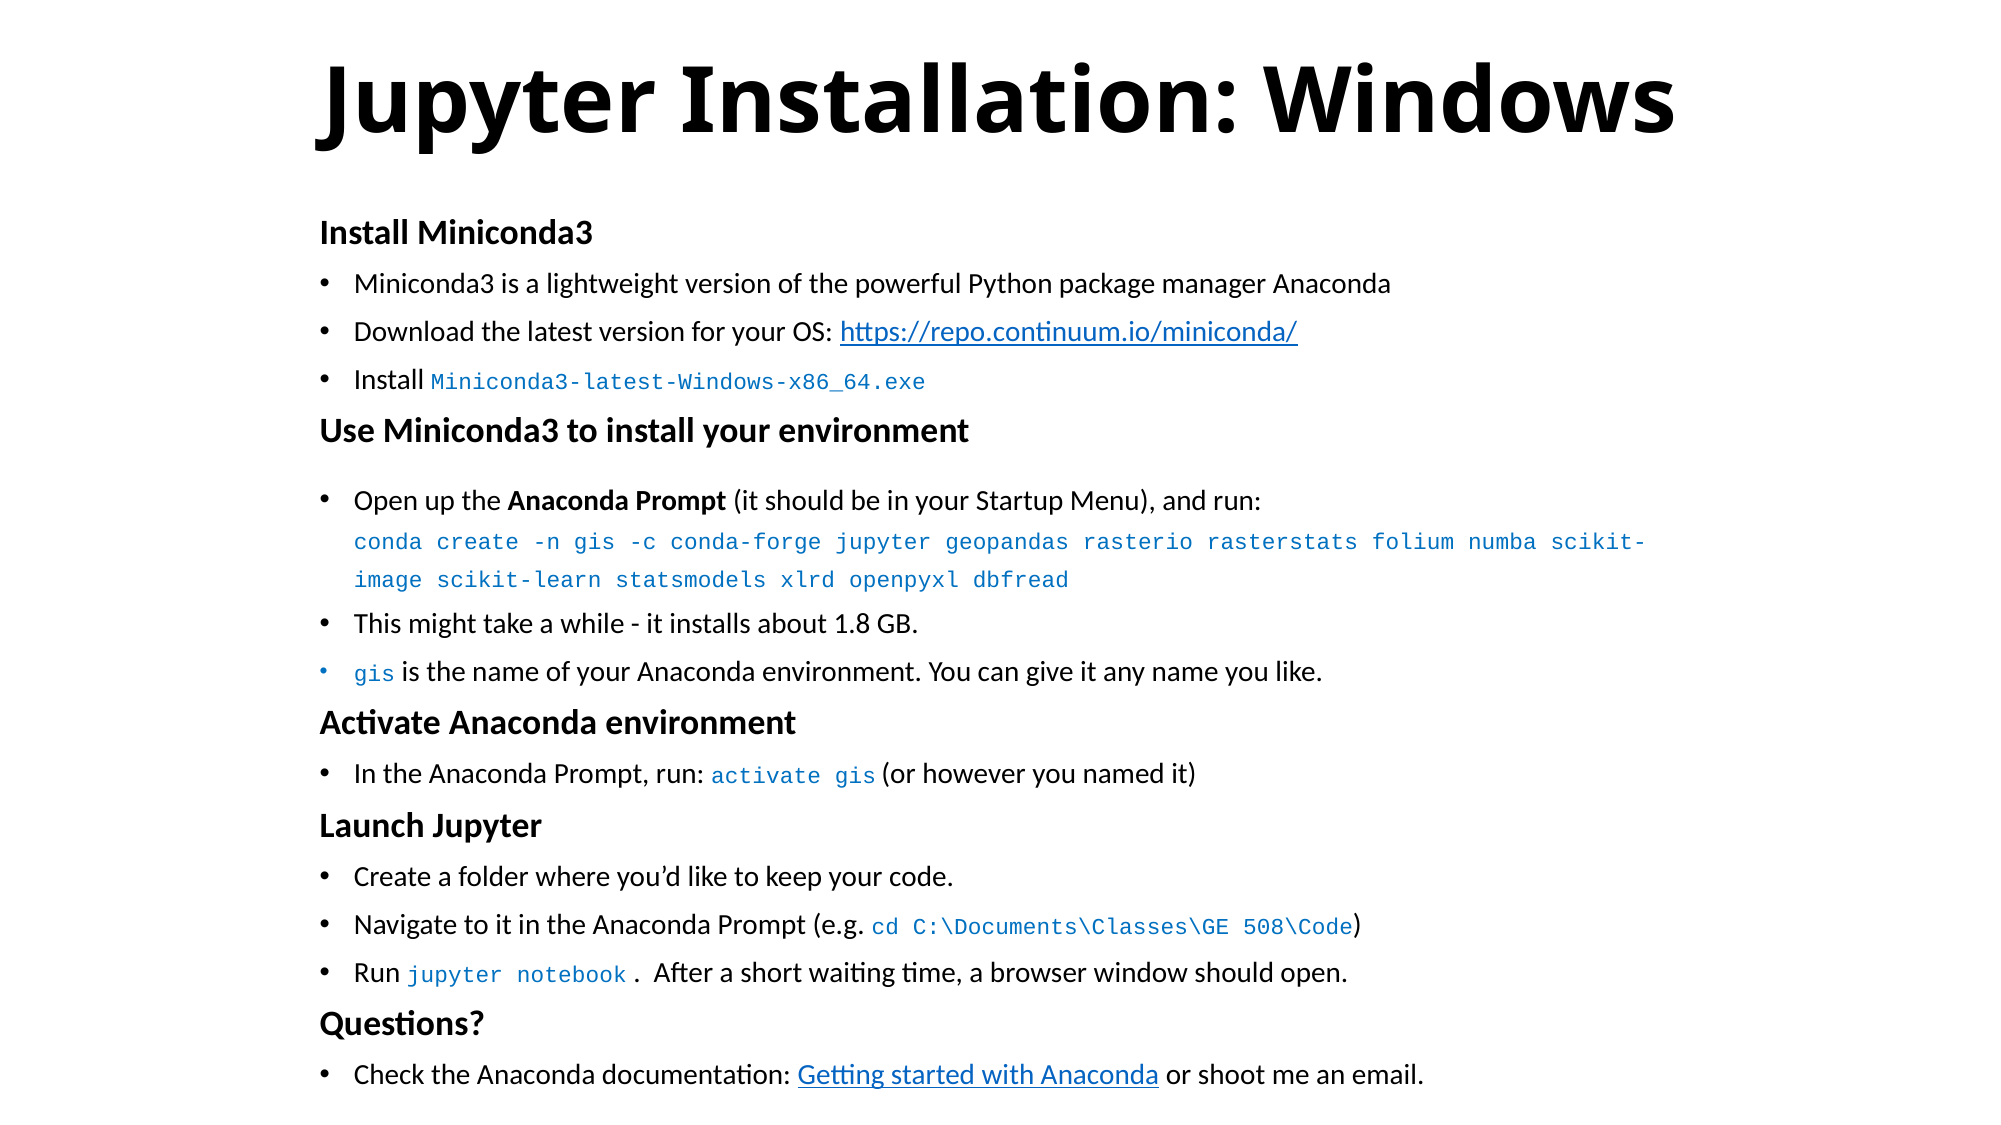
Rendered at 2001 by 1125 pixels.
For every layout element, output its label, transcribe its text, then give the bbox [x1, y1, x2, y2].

title Jupyter Installation: Windows [249, 0, 1750, 207]
list Install Miniconda3 Miniconda3 is a lightweight version of the powerful Python package manager Anaconda Download the latest version for your OS: https://repo.continuum.io/miniconda/ Install Miniconda3-latest-Windows-x86_64.exe Use Miniconda3 to install your environment Open up the Anaconda Prompt (it should be in your Startup Menu), and run: conda create -n gis -c conda-forge jupyter geopandas rasterio rasterstats folium numba scikit-image scikit-learn statsmodels xlrd openpyxl dbfread This might take a while - it installs about 1.8 GB. gis is the name of your Anaconda environment. You can give it any name you like. Activate Anaconda environment In the Anaconda Prompt, run: activate gis (or however you named it) Launch Jupyter Create a folder where you’d like to keep your code. Navigate to it in the Anaconda Prompt (e.g. cd C:\Documents\Classes\GE 508\Code) Run jupyter notebook . After a short waiting time, a browser window should open. Questions? Check the Anaconda documentation: Getting started with Anaconda or shoot me an email. [304, 206, 1702, 1109]
